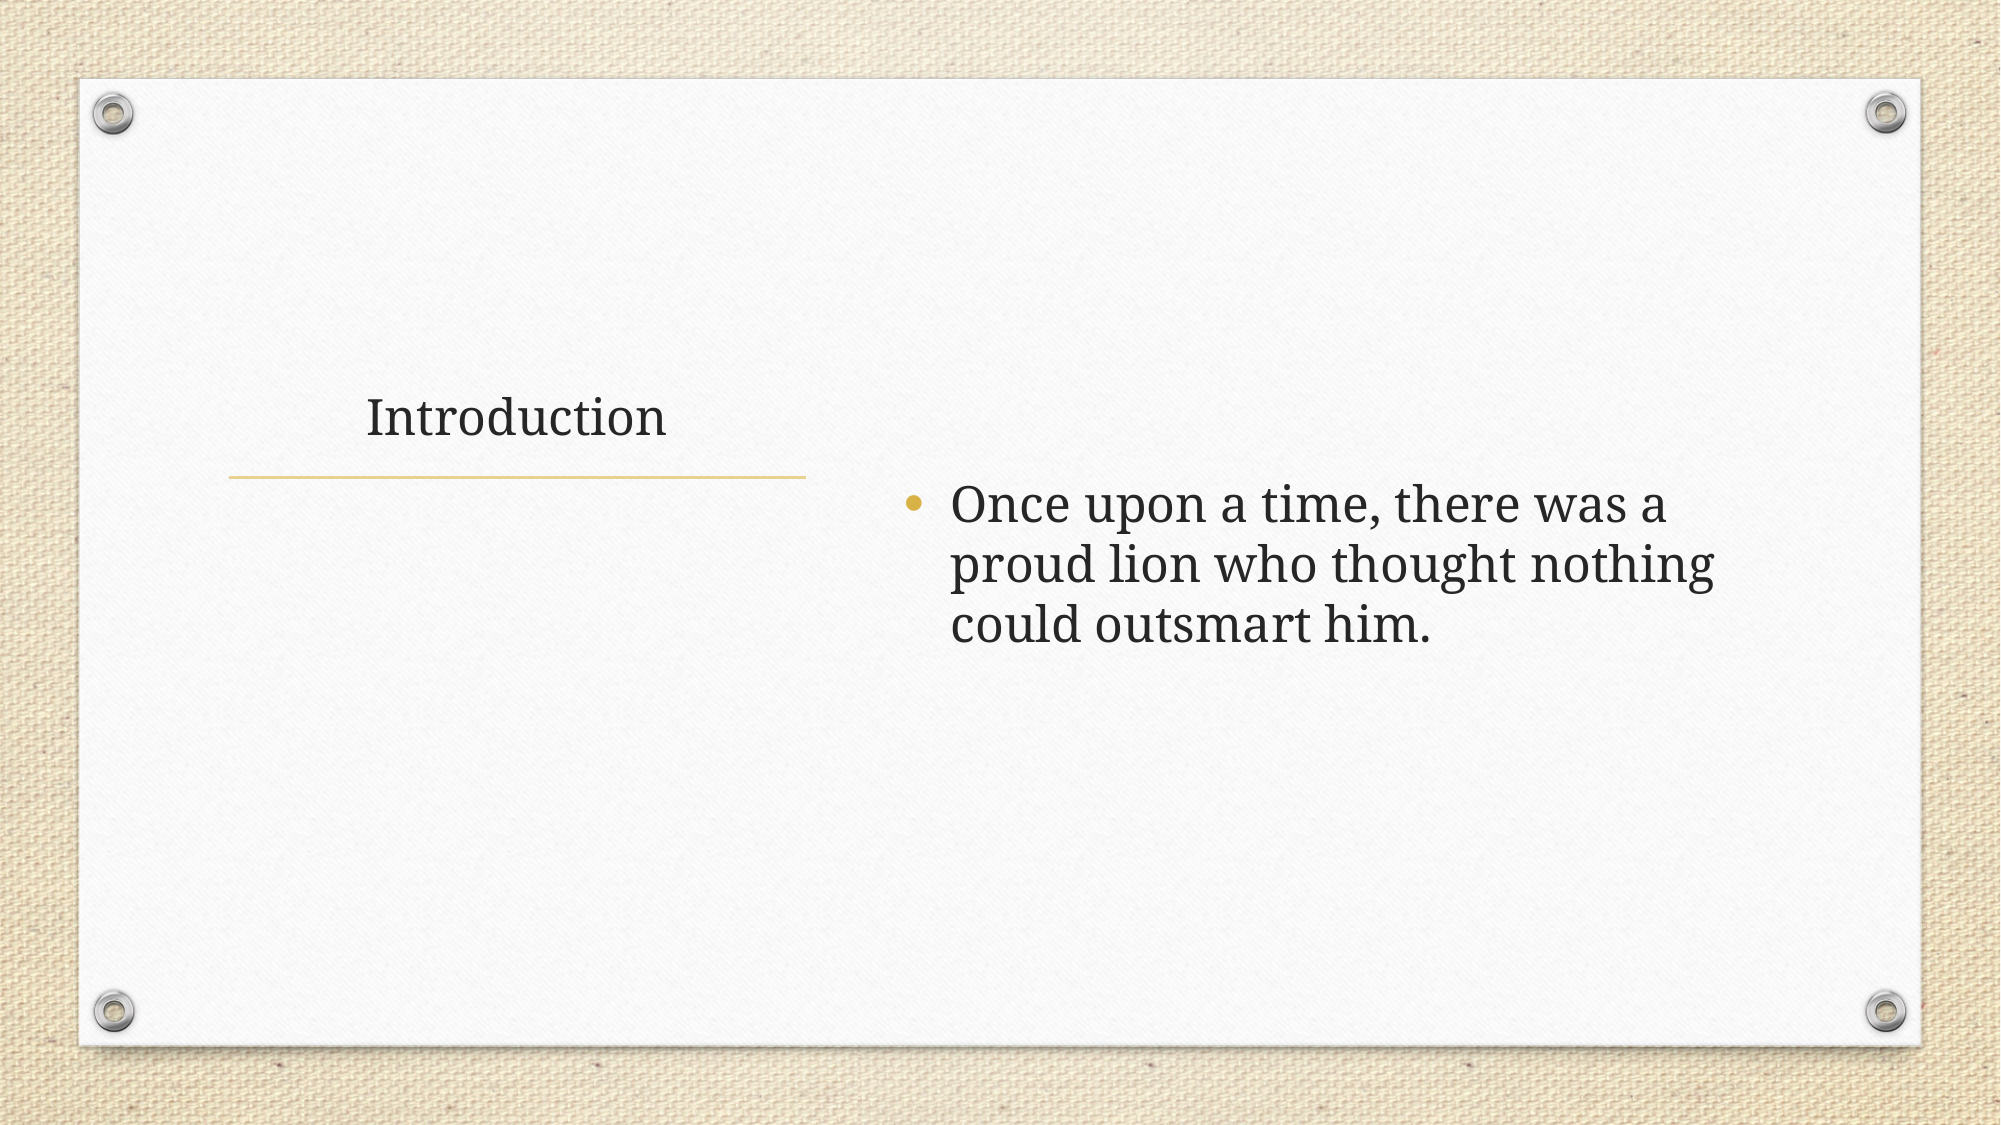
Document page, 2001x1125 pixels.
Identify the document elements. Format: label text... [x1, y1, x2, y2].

list Once upon a time, there was a proud lion who thought nothing could outsmart him. [888, 161, 1787, 964]
title Introduction [212, 227, 823, 453]
picture [0, 0, 2001, 1125]
